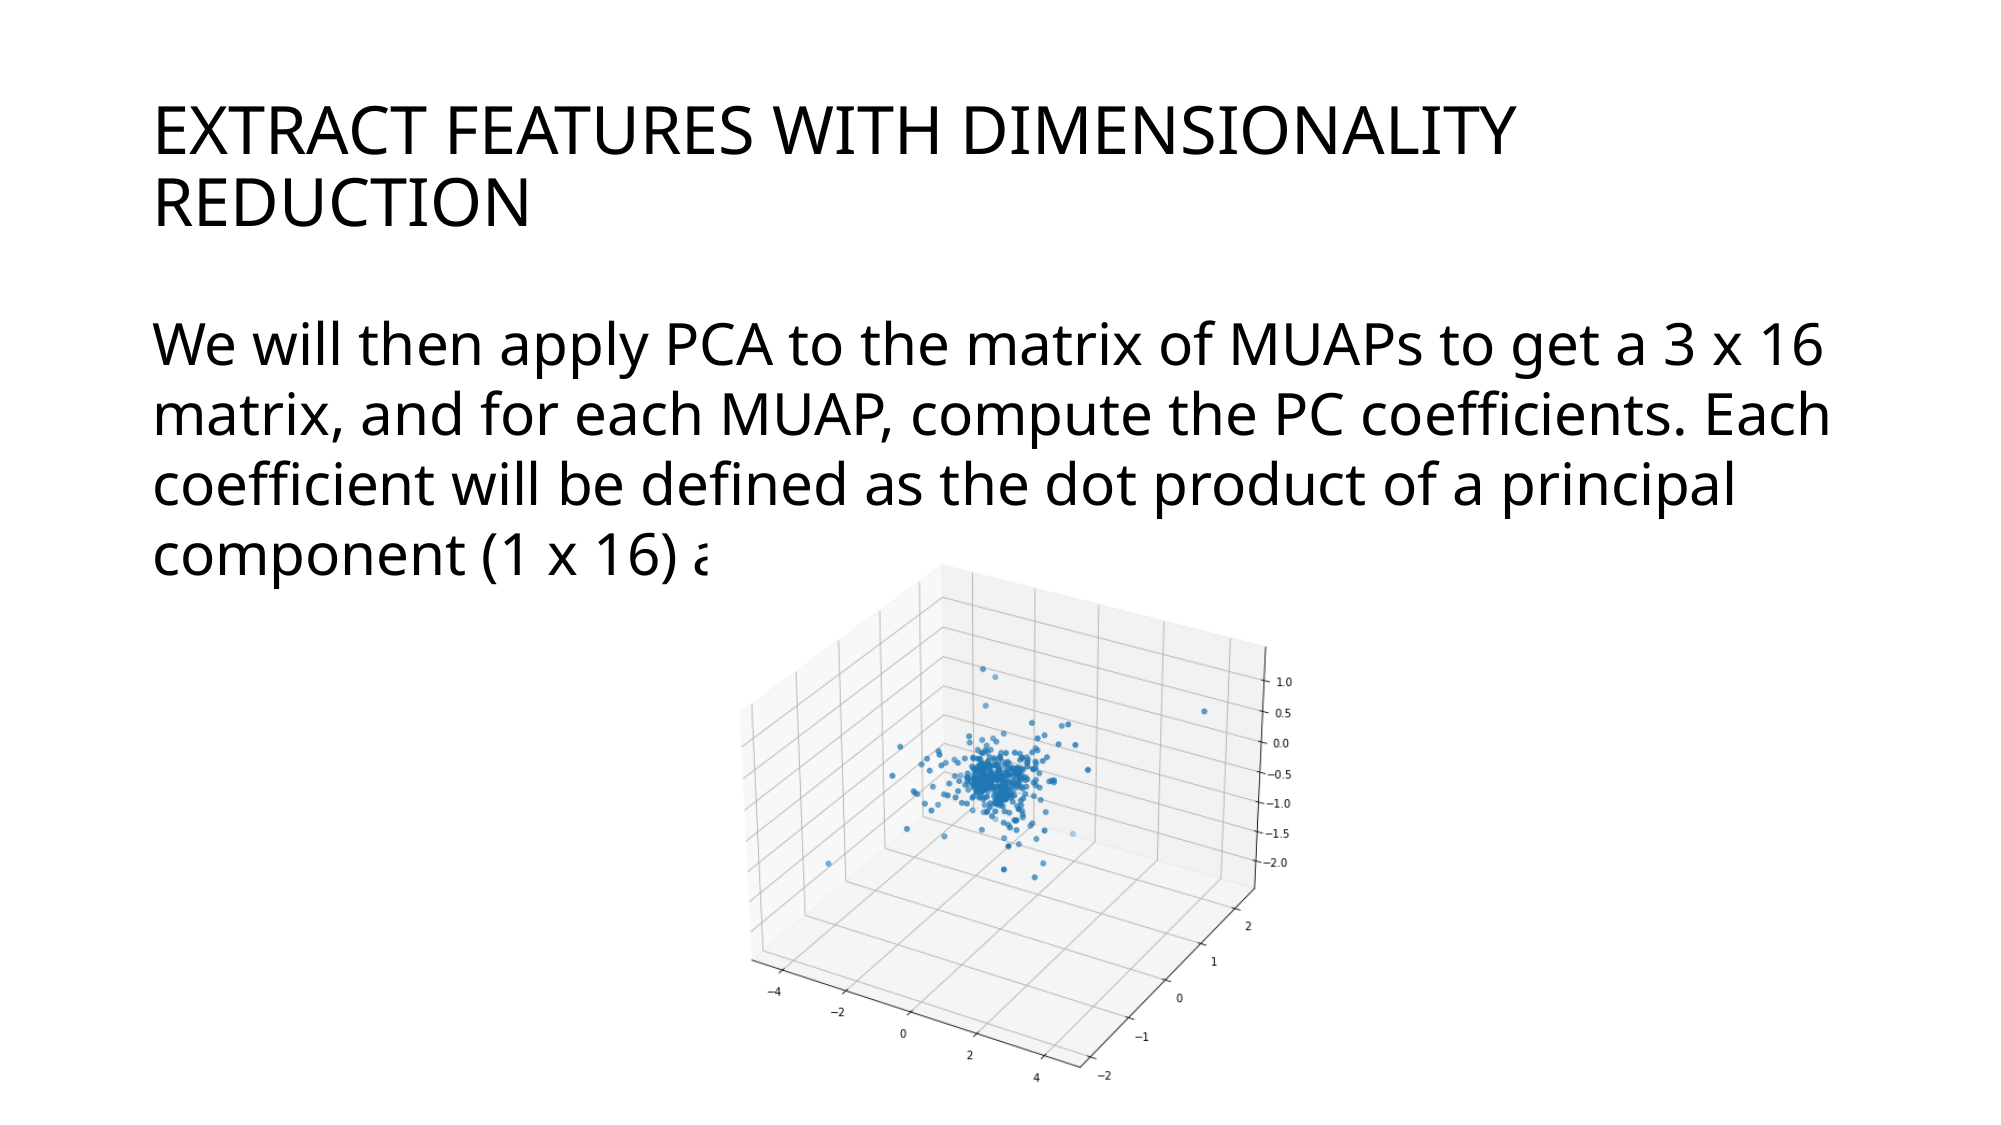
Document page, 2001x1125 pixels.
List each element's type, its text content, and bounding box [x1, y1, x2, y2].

title EXTRACT FEATURES WITH DIMENSIONALITY REDUCTION [137, 59, 1863, 278]
picture [700, 512, 1300, 1112]
text_box We will then apply PCA to the matrix of MUAPs to get a 3 x 16 matrix, and for each MUAP, compute the PC coefficients. Each coefficient will be defined as the dot product of a principal component (1 x 16) and the MUAP. [137, 299, 1863, 595]
